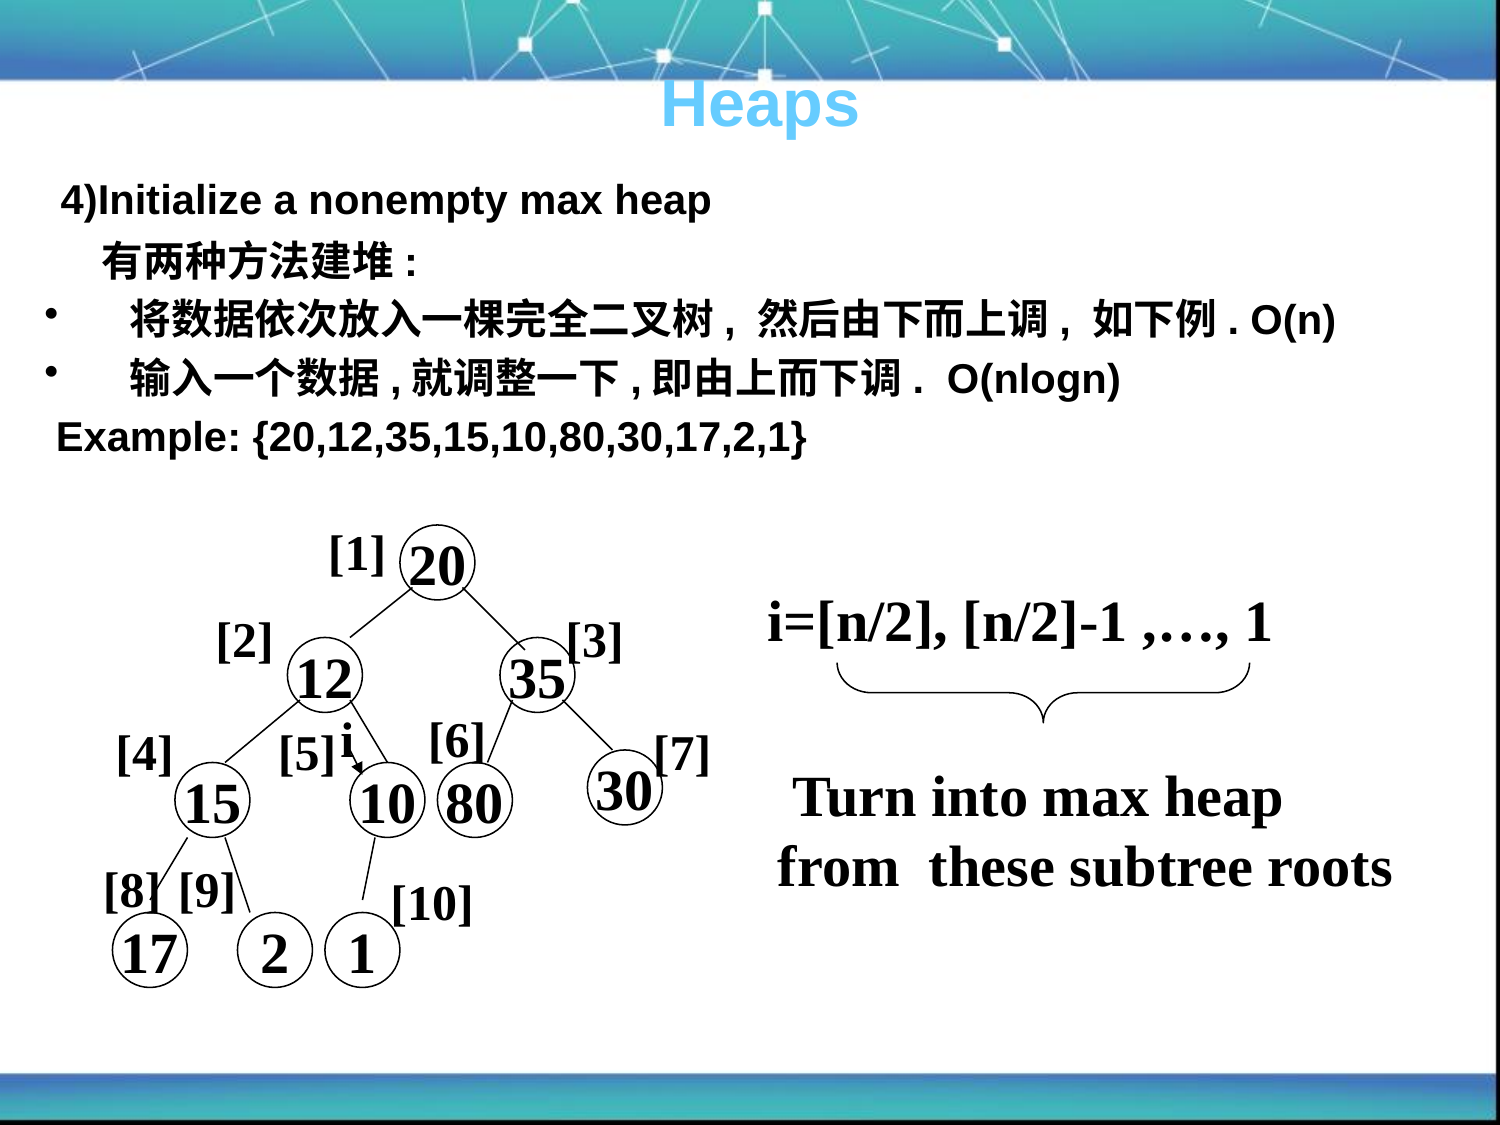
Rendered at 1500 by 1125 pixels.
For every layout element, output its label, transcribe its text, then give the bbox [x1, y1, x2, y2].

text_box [737, 574, 1413, 907]
list 4)Initialize a nonempty max heap 有两种方法建堆: 将数据依次放入一棵完全二叉树, 然后由下而上调, 如下例. O(n) 输入一个数据,就调整一下,即由上而下调. O(nlogn) Example: {20,12,35,15,10,80,30,17,2,1} [29, 148, 1471, 1125]
title Heaps [112, 31, 1388, 148]
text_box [87, 512, 738, 988]
picture [0, 0, 1500, 1125]
